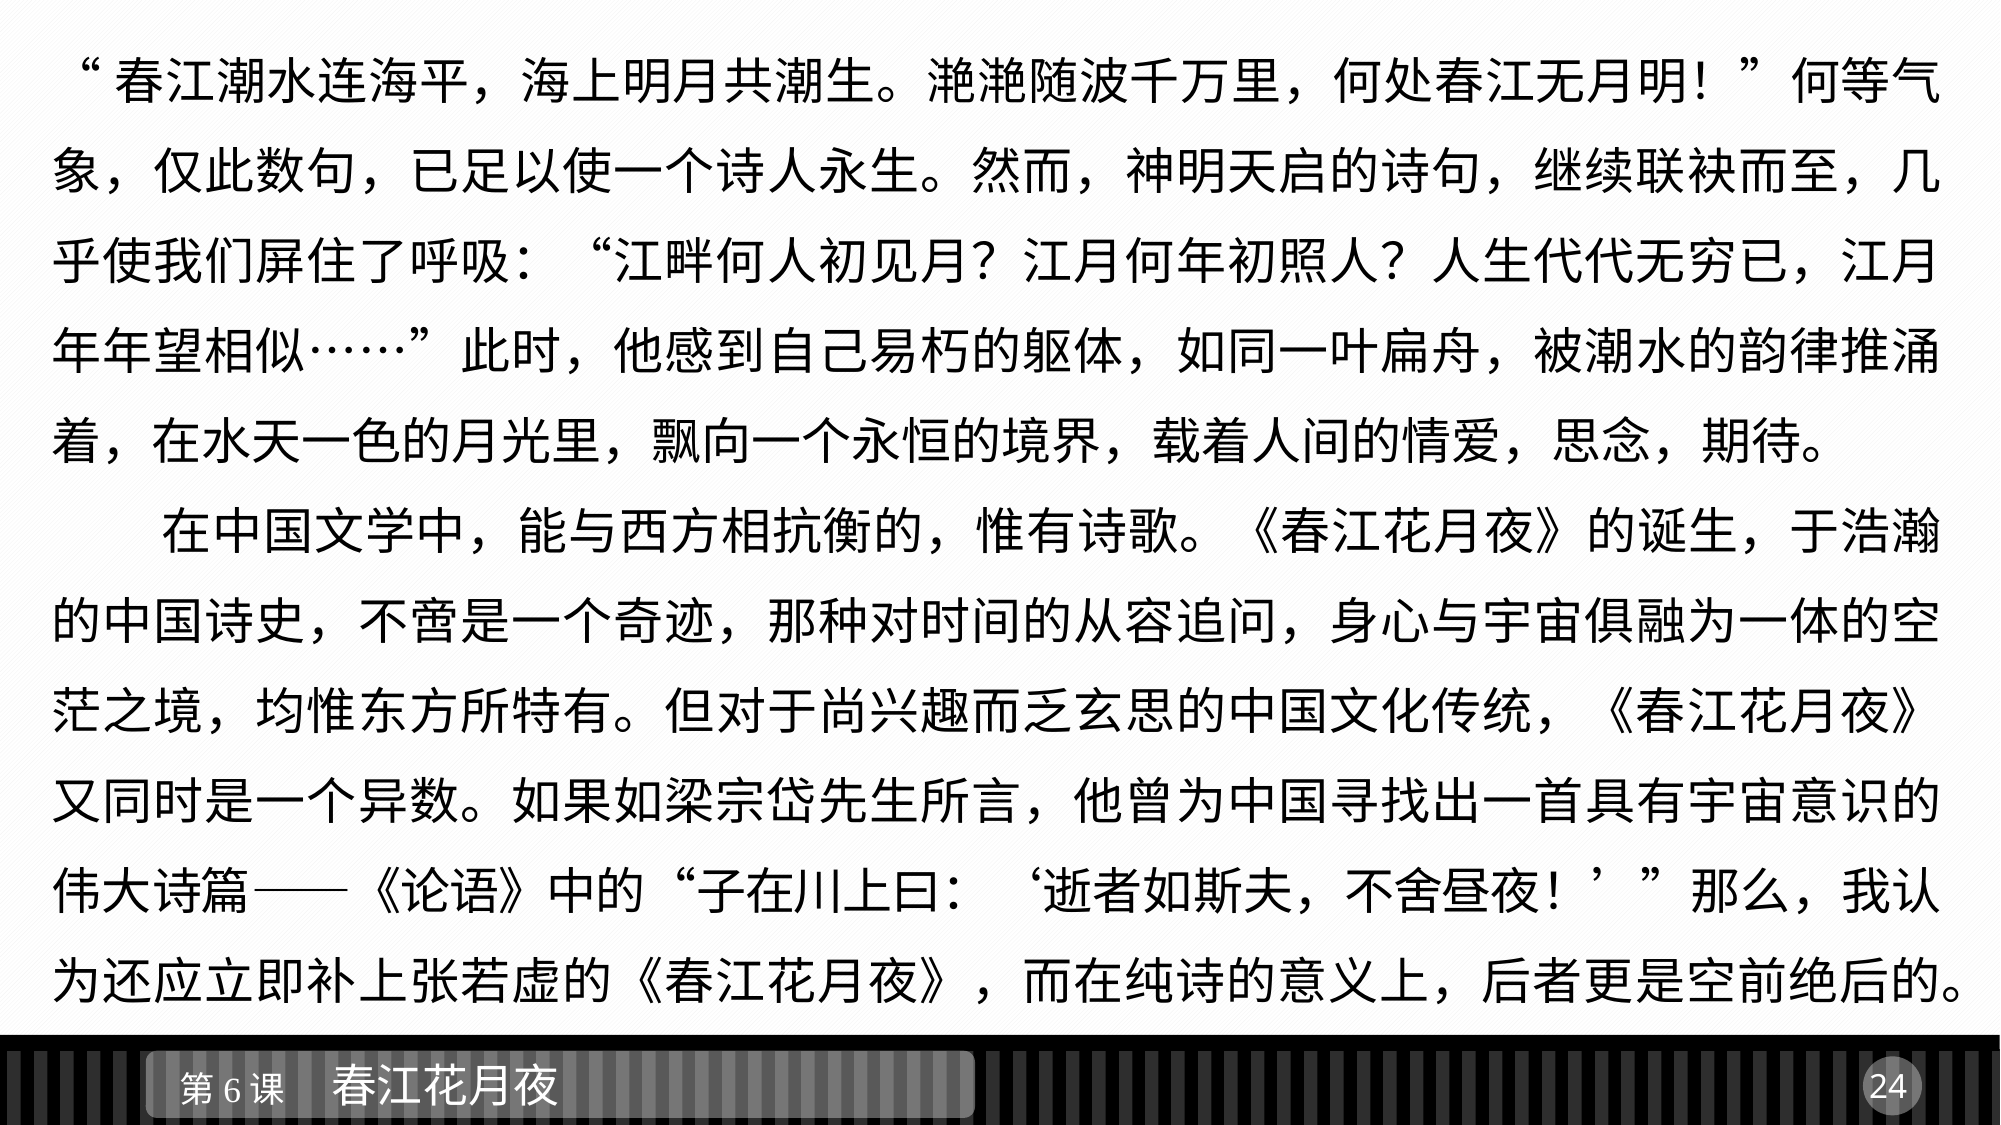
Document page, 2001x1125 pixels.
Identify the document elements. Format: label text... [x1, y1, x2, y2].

text_box “春江潮水连海平，海上明月共潮生。滟滟随波千万里，何处春江无月明！”何等气象，仅此数句，已足以使一个诗人永生。然而，神明天启的诗句，继续联袂而至，几乎使我们屏住了呼吸：“江畔何人初见月？江月何年初照人？人生代代无穷已，江月年年望相似……”此时，他感到自己易朽的躯体，如同一叶扁舟，被潮水的韵律推涌着，在水天一色的月光里，飘向一个永恒的境界，载着人间的情爱，思念，期待。 在中国文学中，能与西方相抗衡的，惟有诗歌。《春江花月夜》的诞生，于浩瀚的中国诗史，不啻是一个奇迹，那种对时间的从容追问，身心与宇宙俱融为一体的空茫之境，均惟东方所特有。但对于尚兴趣而乏玄思的中国文化传统，《春江花月夜》又同时是一个异数。如果如梁宗岱先生所言，他曾为中国寻找出一首具有宇宙意识的伟大诗篇——《论语》中的“子在川上曰：‘逝者如斯夫，不舍昼夜！’”那么，我认为还应立即补上张若虚的《春江花月夜》，而在纯诗的意义上，后者更是空前绝后的。 [36, 12, 1957, 1018]
